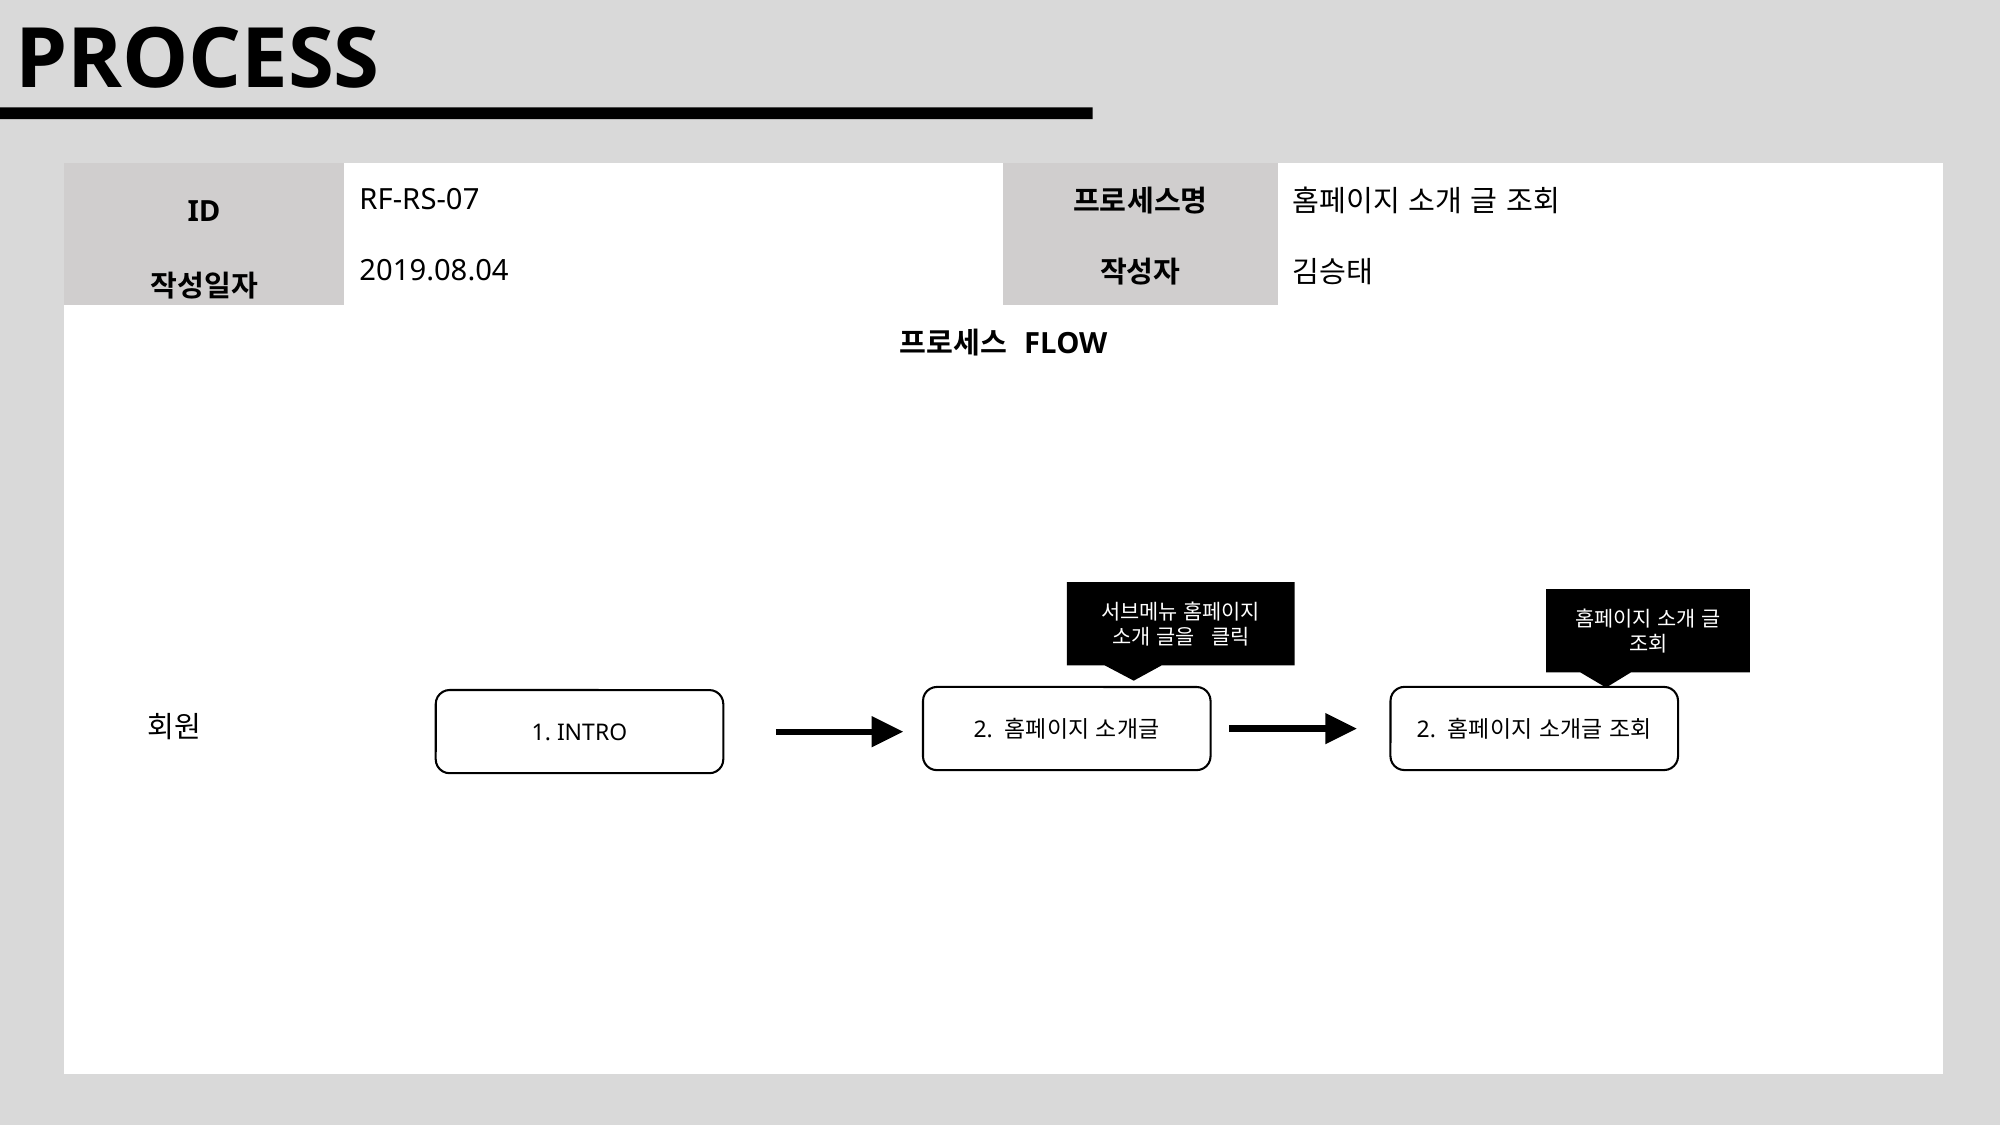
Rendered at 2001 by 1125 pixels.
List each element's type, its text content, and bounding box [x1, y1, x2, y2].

text_box [0, 106, 1094, 120]
table_cell 김승태 [1278, 234, 1943, 305]
table_header RF-RS-07 [344, 163, 1003, 234]
table_cell 프로세스 FLOW [64, 305, 1943, 377]
table_cell 회원 [64, 377, 285, 1074]
text_box 2. 홈페이지 소개글 조회 [1389, 685, 1680, 772]
text_box PROCESS [0, 0, 395, 106]
table_cell 작성자 [1003, 234, 1278, 305]
table_header 홈페이지 소개 글 조회 [1278, 163, 1943, 234]
text_box 2. 홈페이지 소개글 [921, 685, 1212, 772]
text_box 홈페이지 소개 글 조회 [1545, 588, 1752, 689]
table_cell [285, 377, 1943, 1074]
table_header ID [64, 163, 344, 234]
table_cell 작성일자 [64, 234, 344, 305]
text_box 1. INTRO [434, 688, 725, 775]
text_box 서브메뉴 홈페이지 소개 글을 클릭 [1065, 581, 1296, 682]
table_cell 2019.08.04 [344, 234, 1003, 305]
table_header 프로세스명 [1003, 163, 1278, 234]
text_box [0, 0, 2000, 1125]
